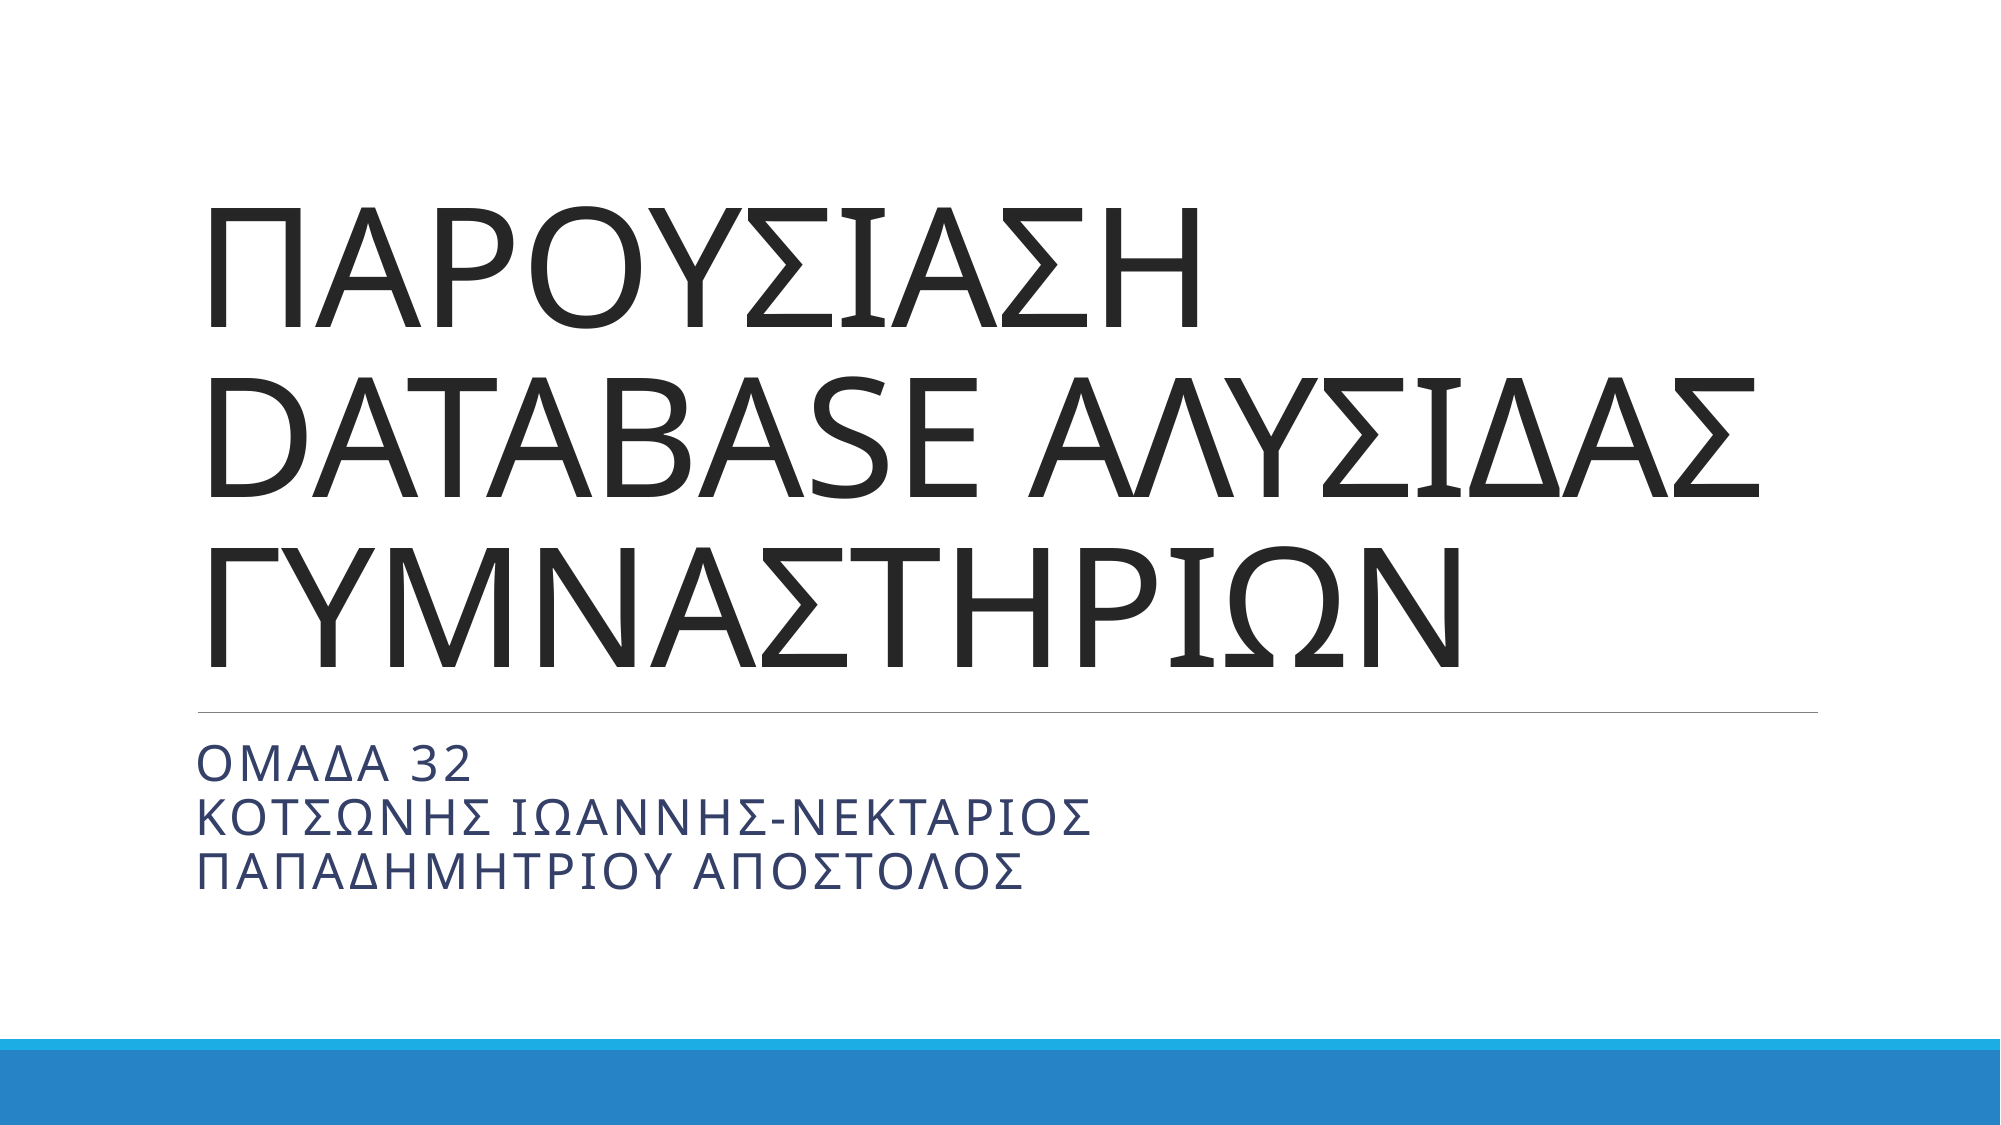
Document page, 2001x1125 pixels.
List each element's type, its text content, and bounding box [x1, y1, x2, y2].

subtitle ΟΜΑΔΑ 32 ΚΟΤΣΩΝΗΣ ΙΩΑΝΝΗΣ-ΝΕΚΤΑΡΙΟΣ ΠΑΠΑΔΗΜΗΤΡΙΟΥ ΑΠΟΣΤΟΛΟΣ [180, 730, 1831, 919]
title ΠΑΡΟΥΣΙΑΣΗ DATABΑSE ΑΛΥΣΙΔΑΣ ΓΥΜΝΑΣΤΗΡΙΩΝ [180, 124, 1830, 710]
